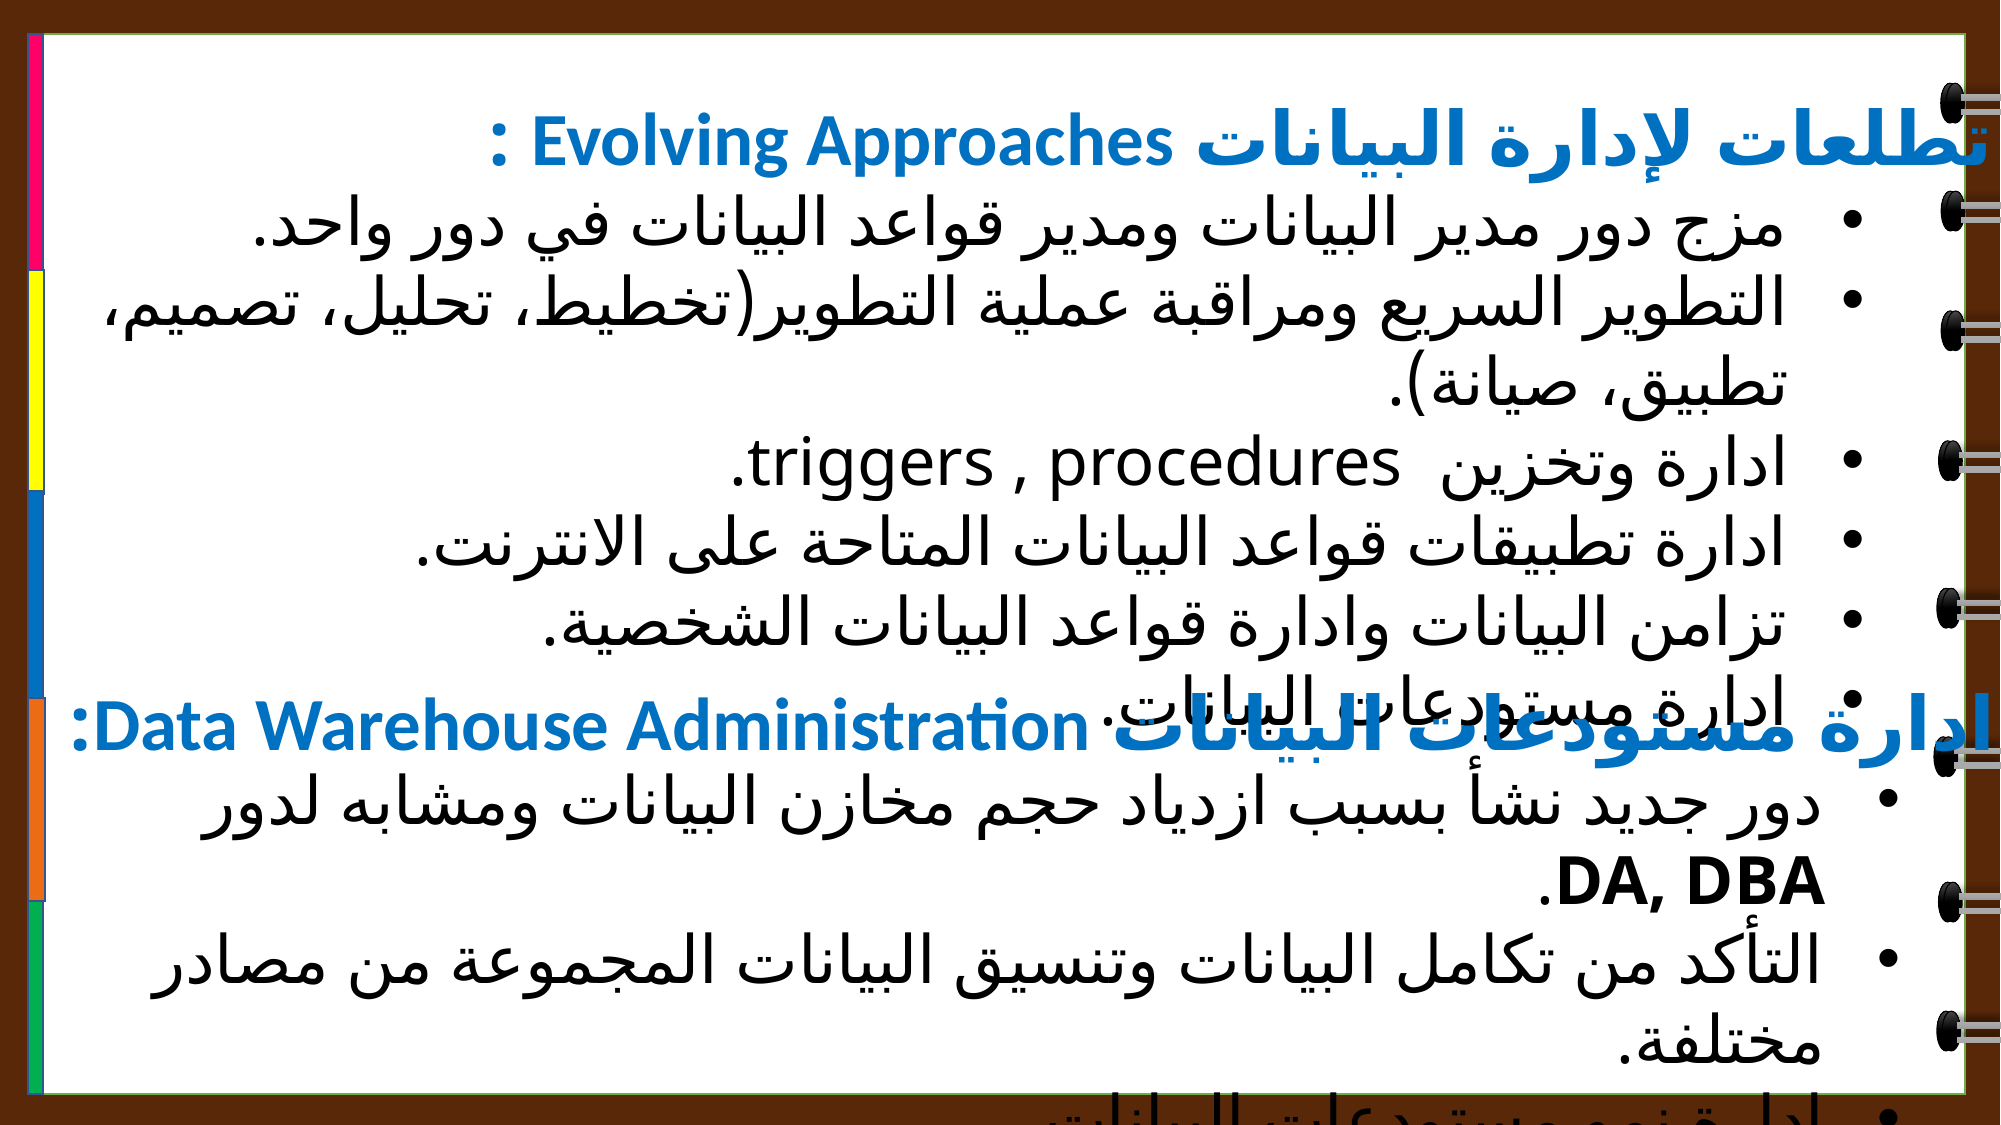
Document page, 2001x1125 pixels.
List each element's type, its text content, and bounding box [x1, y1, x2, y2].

text_box [1961, 322, 2000, 326]
text_box [1961, 336, 2000, 343]
text_box [44, 33, 1966, 1095]
text_box [1958, 466, 2000, 473]
text_box [1957, 316, 1964, 325]
text_box ادارة مستودعات البيانات Data Warehouse Administration: [54, 667, 2000, 773]
text_box [1940, 190, 1953, 232]
text_box [1942, 773, 1955, 778]
text_box [1953, 607, 1962, 616]
text_box [1941, 1010, 1959, 1052]
text_box [1953, 313, 1962, 341]
text_box [1954, 901, 1963, 910]
text_box [1956, 1037, 2000, 1043]
text_box [1956, 1022, 2000, 1026]
text_box [1943, 440, 1961, 482]
text_box [1936, 587, 1949, 629]
text_box [1957, 210, 1966, 219]
text_box [1953, 194, 1963, 222]
text_box [1949, 1014, 1958, 1042]
text_box [27, 490, 44, 697]
text_box [1961, 202, 2000, 206]
text_box [1945, 190, 1964, 232]
text_box [1940, 310, 1953, 352]
text_box [1961, 217, 2000, 223]
text_box [0, 0, 2000, 1125]
text_box [27, 697, 46, 902]
text_box [1950, 443, 1959, 472]
text_box [1938, 440, 1950, 482]
text_box [1937, 881, 1950, 923]
text_box مزج دور مدير البيانات ومدير قواعد البيانات في دور واحد. التطوير السريع ومراقبة عملية التطوير(تخطيط، تحليل، تصميم، تطبيق، صيانة). ادارة وتخزين triggers , procedures. ادارة تطبيقات قواعد البيانات المتاحة على الانترنت. تزامن البيانات وادارة قواعد البيانات الشخصية. ادارة مستودعات البيانات. [49, 171, 1880, 698]
text_box [1936, 1010, 1948, 1052]
text_box [1954, 460, 1963, 468]
text_box [1945, 310, 1964, 352]
text_box [27, 902, 44, 1095]
text_box [1953, 1017, 1959, 1024]
text_box [1941, 587, 1959, 629]
text_box [1953, 594, 1960, 602]
text_box [1957, 329, 1966, 338]
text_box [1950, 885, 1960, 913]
text_box [27, 269, 45, 495]
text_box [1953, 1030, 1962, 1039]
text_box [1956, 614, 2000, 620]
text_box تطلعات لإدارة البيانات Evolving Approaches : [472, 82, 2000, 188]
text_box [1958, 893, 2000, 897]
text_box دور جديد نشأ بسبب ازدياد حجم مخازن البيانات ومشابه لدور DA, DBA. التأكد من تكامل البيانات وتنسيق البيانات المجموعة من مصادر مختلفة. ادارة نمو مستودعات البيانات. وضع اتفاقيات لمستويات الخدمات. [85, 750, 1915, 1094]
text_box [1943, 881, 1961, 923]
text_box [27, 33, 44, 269]
text_box [1937, 773, 1945, 778]
text_box [1957, 197, 1964, 206]
text_box [1958, 908, 2000, 914]
text_box [1949, 591, 1958, 619]
